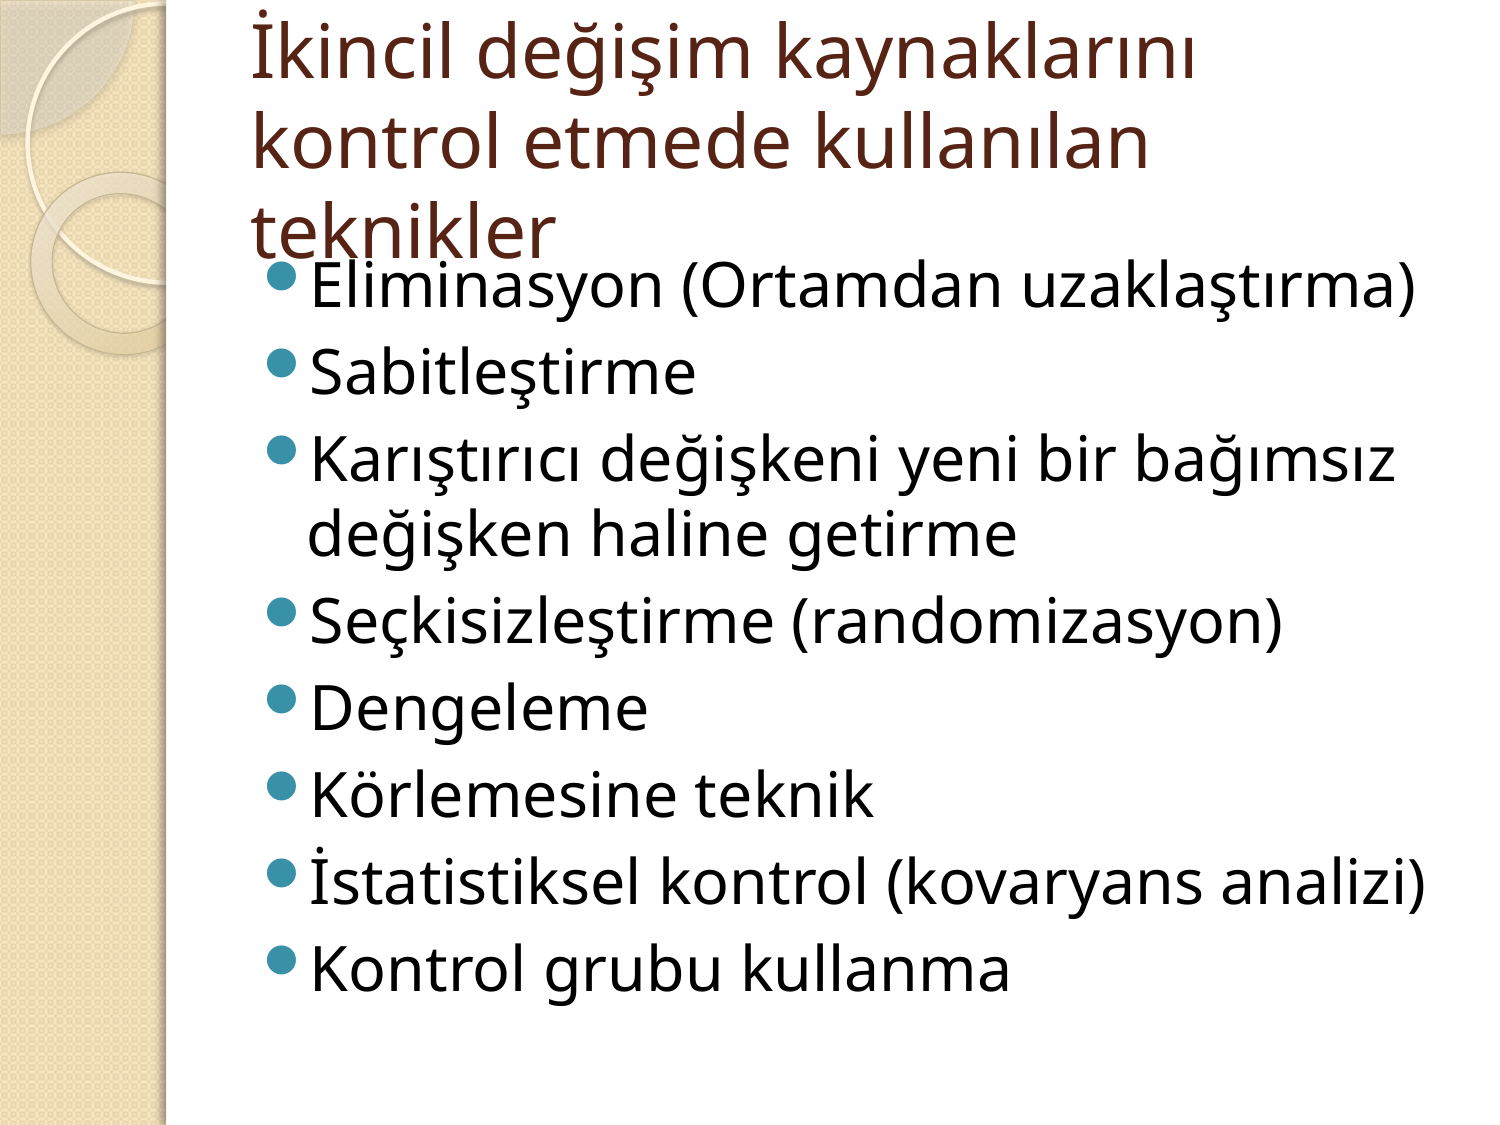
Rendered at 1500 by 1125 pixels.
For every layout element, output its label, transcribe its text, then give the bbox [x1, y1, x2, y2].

list Eliminasyon (Ortamdan uzaklaştırma) Sabitleştirme Karıştırıcı değişkeni yeni bir bağımsız değişken haline getirme Seçkisizleştirme (randomizasyon) Dengeleme Körlemesine teknik İstatistiksel kontrol (kovaryans analizi) Kontrol grubu kullanma [235, 237, 1466, 1025]
title İkincil değişim kaynaklarını kontrol etmede kullanılan teknikler [235, 45, 1466, 233]
